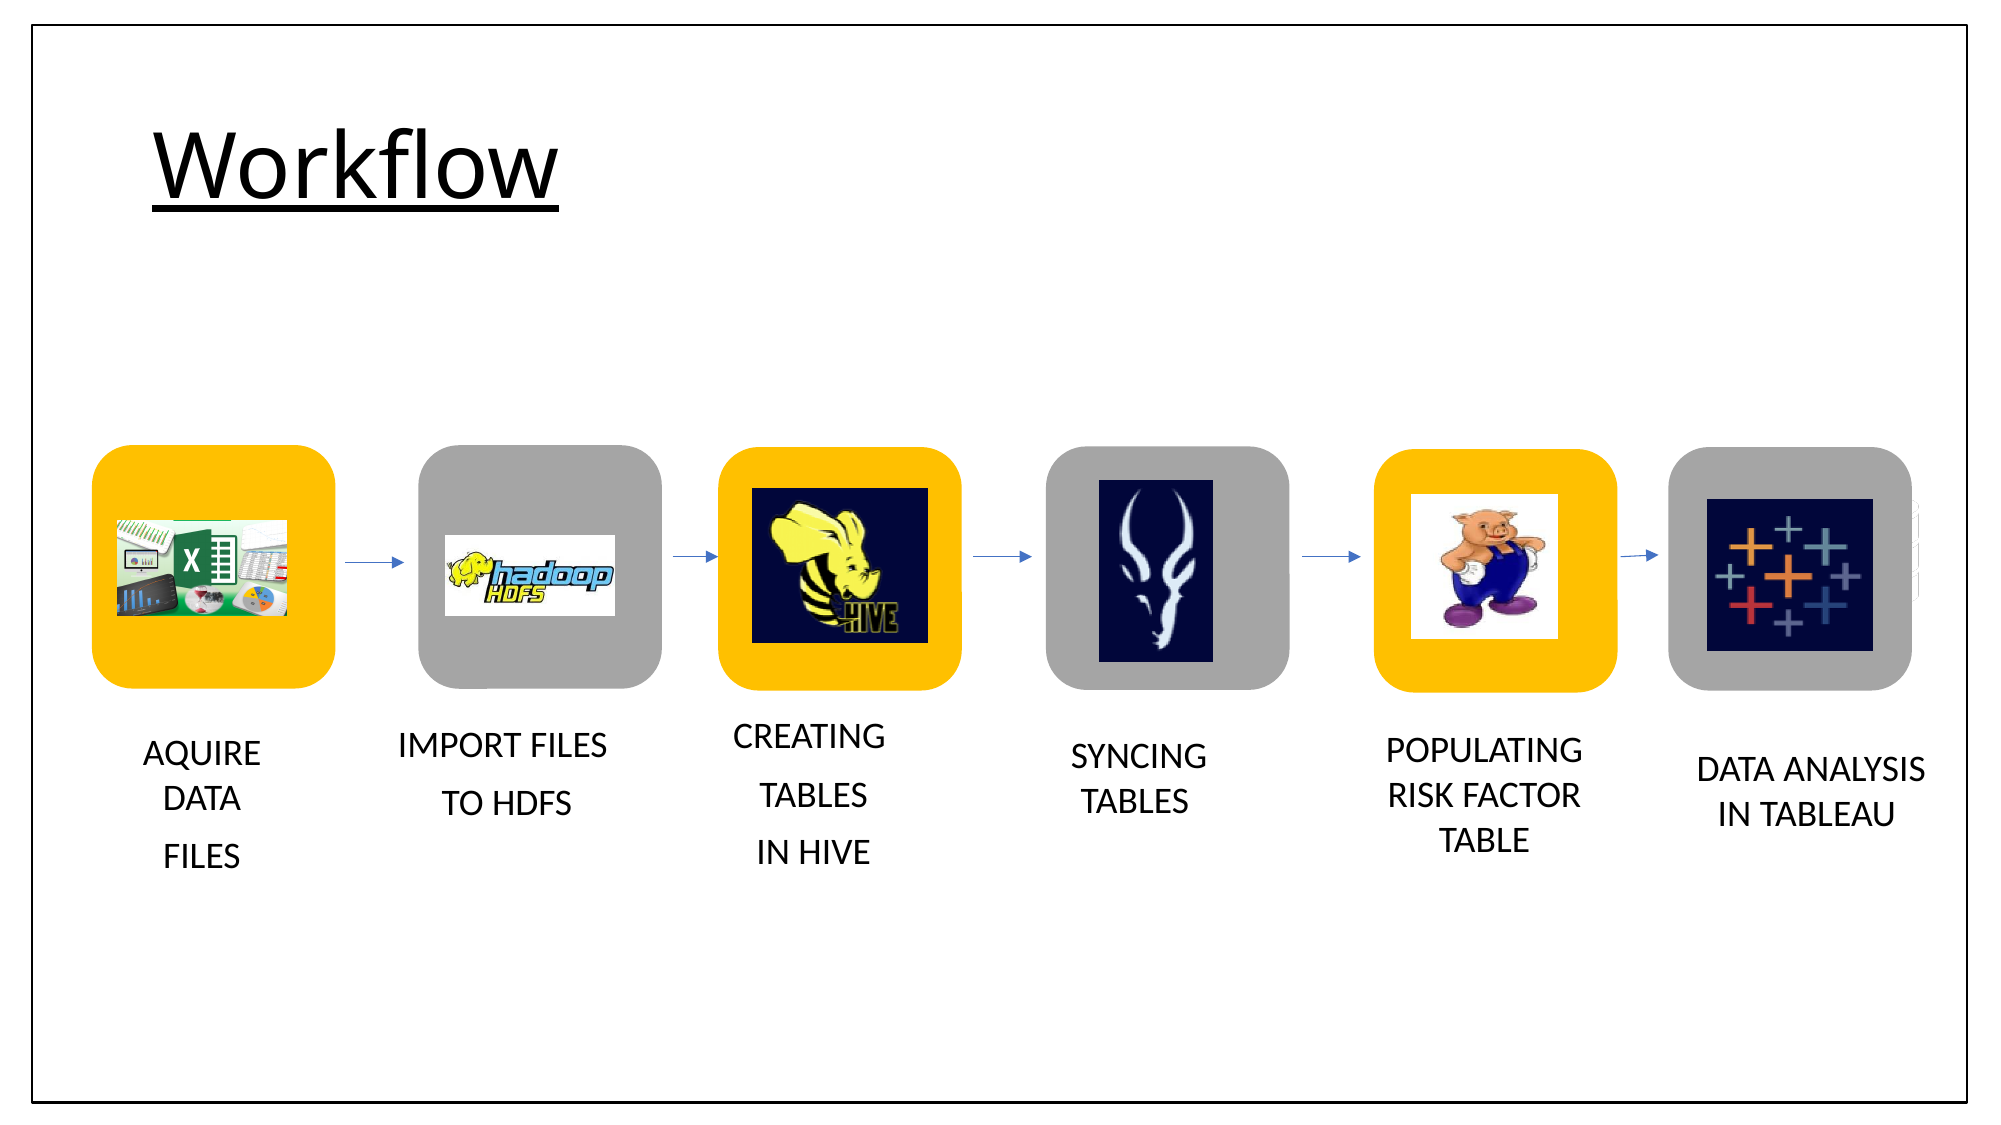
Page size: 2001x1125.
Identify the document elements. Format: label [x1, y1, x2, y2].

text_box [1360, 725, 1609, 844]
text_box [32, 24, 1967, 1103]
text_box [614, 528, 1225, 830]
text_box [53, 351, 2000, 971]
picture [752, 488, 928, 643]
picture [1707, 499, 1873, 651]
picture [445, 535, 615, 616]
picture [117, 520, 287, 616]
picture [1099, 480, 1213, 528]
text_box [1411, 736, 1947, 855]
picture [1411, 494, 1558, 639]
